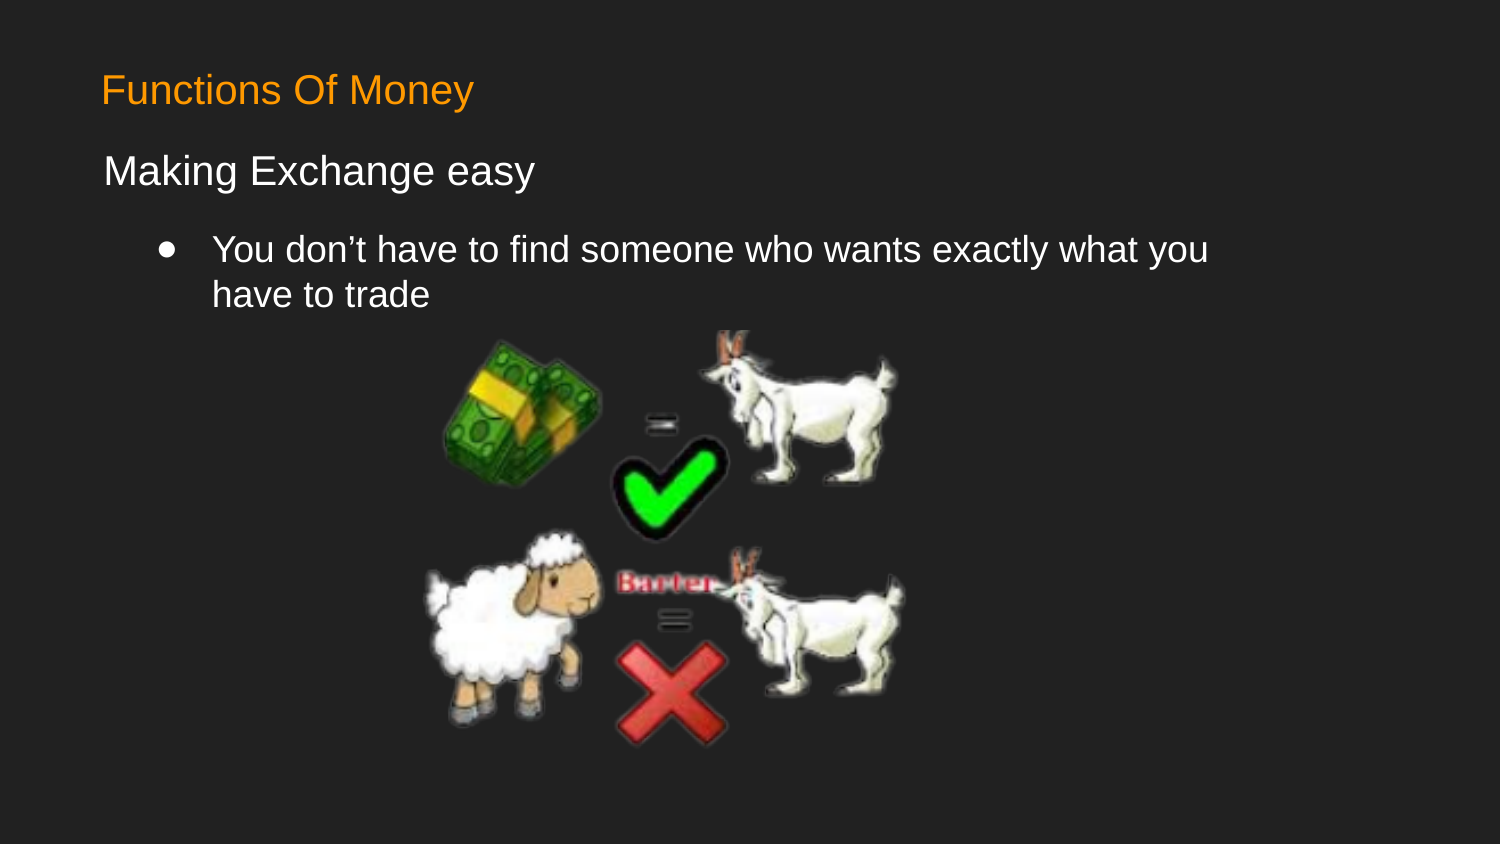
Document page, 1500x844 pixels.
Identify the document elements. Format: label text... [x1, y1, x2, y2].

text_box Functions Of Money [85, 48, 578, 128]
text_box Making Exchange easy [88, 128, 581, 209]
picture [399, 330, 946, 804]
text_box You don’t have to find someone who wants exactly what you have to trade [121, 209, 1274, 330]
